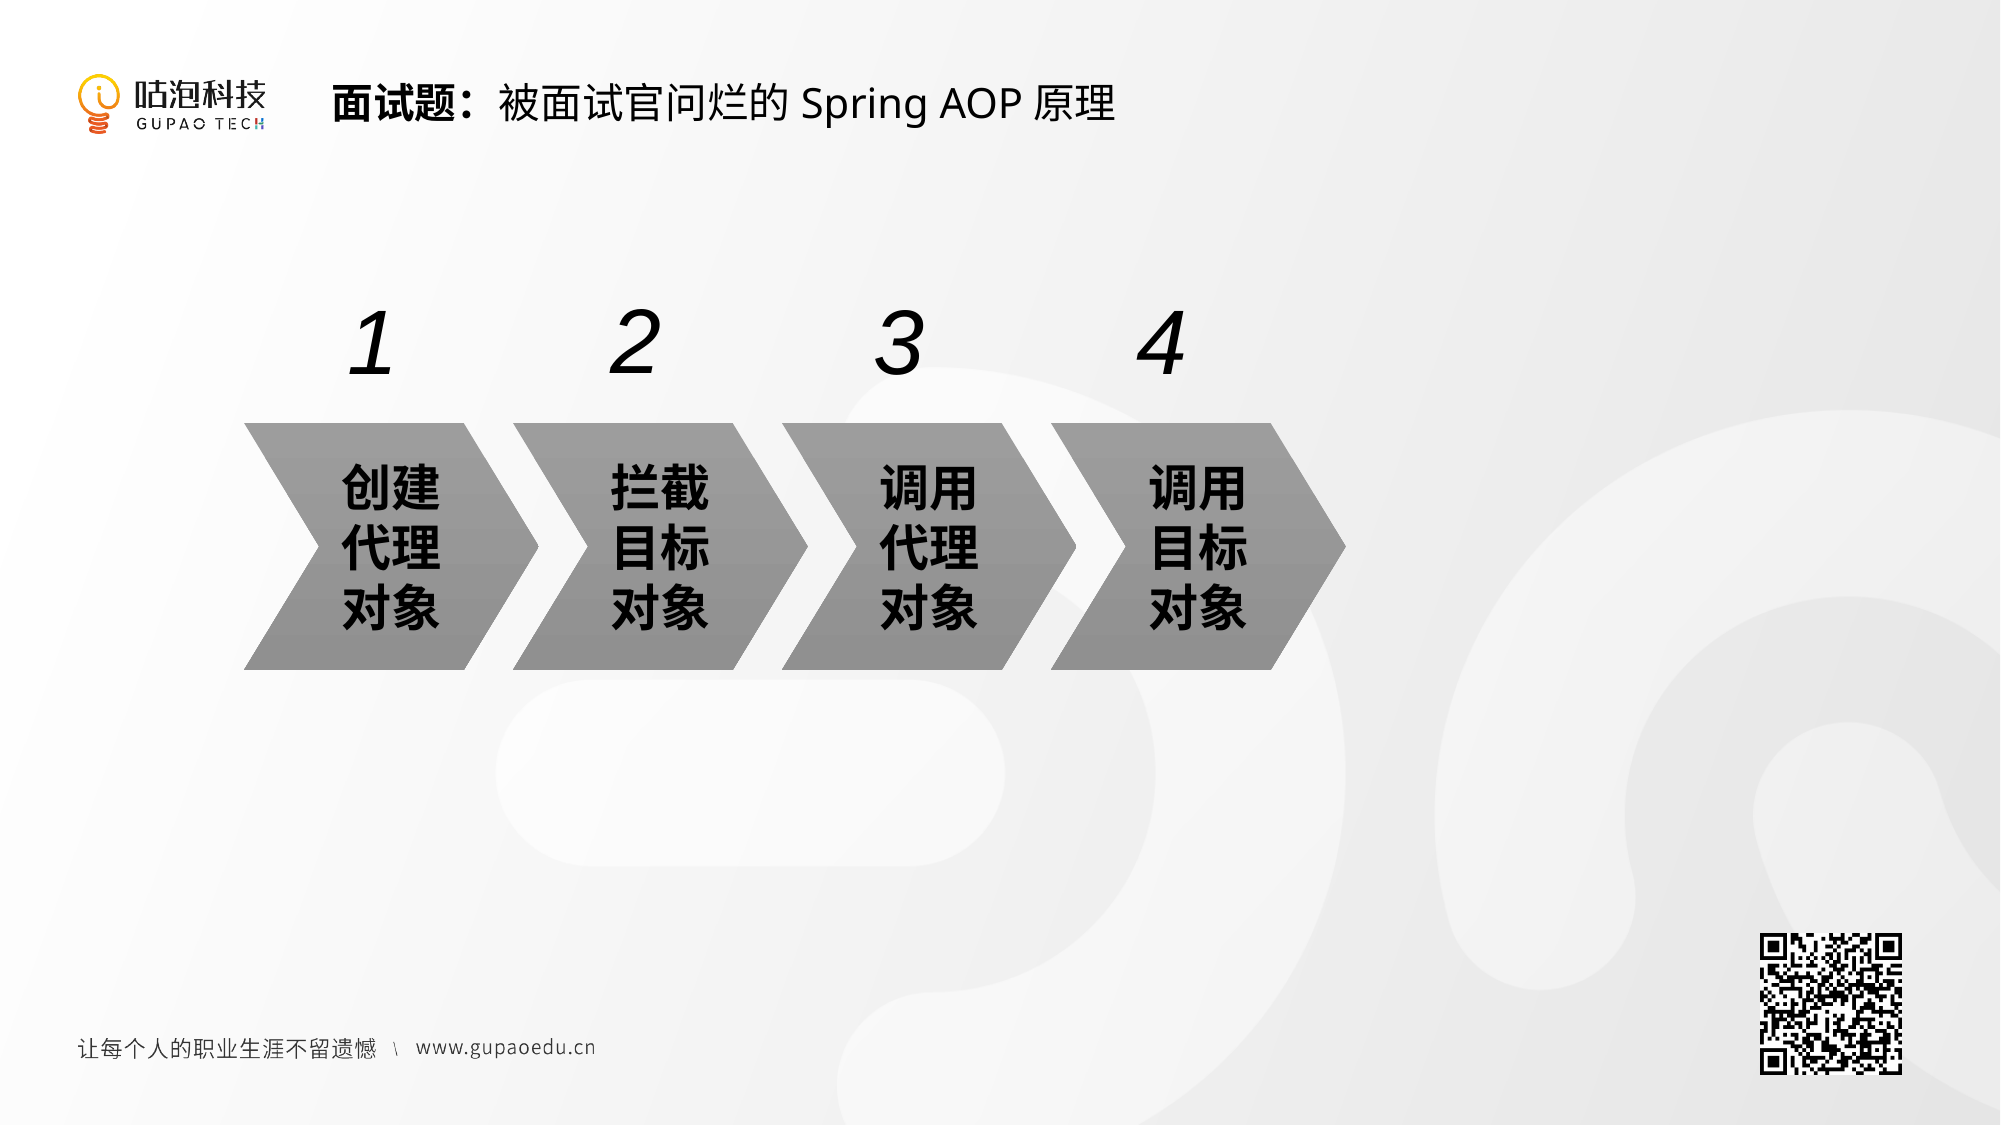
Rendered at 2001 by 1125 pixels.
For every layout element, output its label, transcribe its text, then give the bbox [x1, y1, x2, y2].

text_box 1 [332, 275, 414, 401]
text_box 3 [858, 275, 940, 400]
text_box 4 [1121, 275, 1203, 401]
text_box 面试题：被面试官问烂的Spring AOP原理 [316, 69, 1951, 135]
text_box 创建 代理 对象 [243, 422, 540, 671]
text_box 调用目标对象 [1050, 422, 1347, 671]
text_box 调用代理对象 [781, 422, 1078, 671]
picture [0, 0, 2001, 1125]
text_box 2 [595, 274, 677, 400]
text_box 拦截目标对象 [512, 422, 809, 671]
